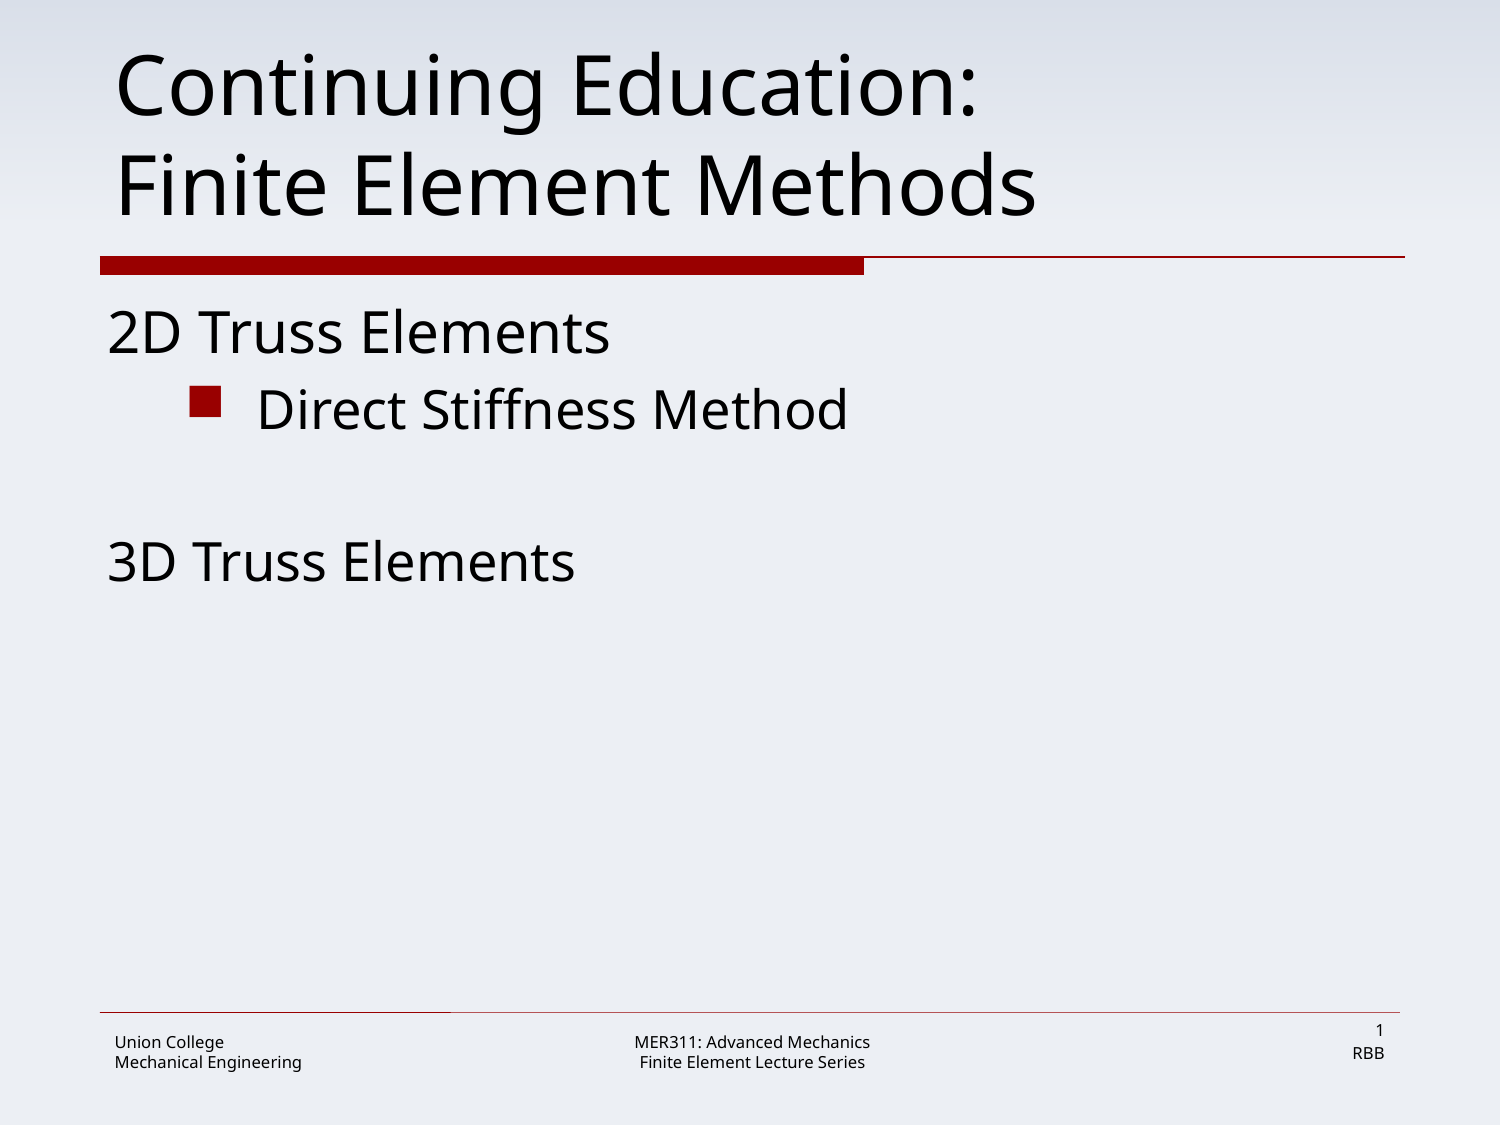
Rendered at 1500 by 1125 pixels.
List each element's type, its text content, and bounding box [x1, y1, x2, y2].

title Continuing Education: Finite Element Methods [99, 24, 1375, 250]
slide_number 1 RBB [1050, 1012, 1400, 1073]
text_box 2D Truss Elements Direct Stiffness Method 3D Truss Elements [92, 287, 1406, 988]
